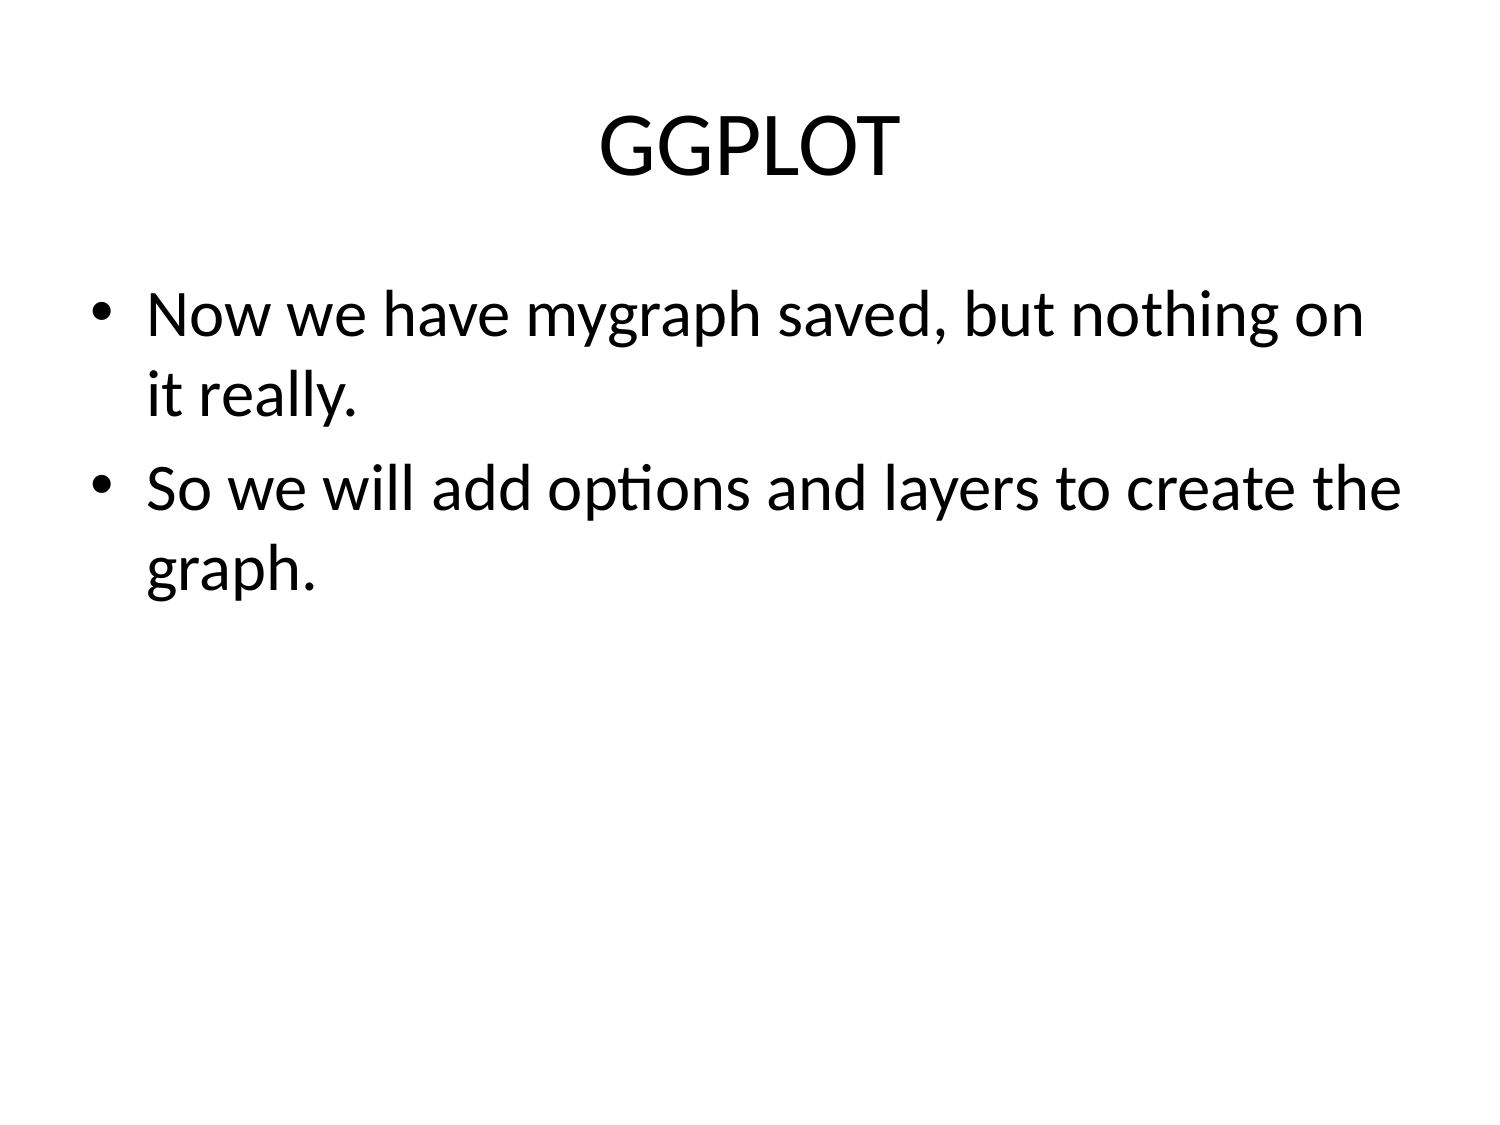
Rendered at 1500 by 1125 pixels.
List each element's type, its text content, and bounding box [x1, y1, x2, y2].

title GGPLOT [75, 45, 1425, 233]
list Now we have mygraph saved, but nothing on it really. So we will add options and layers to create the graph. [75, 262, 1425, 1005]
